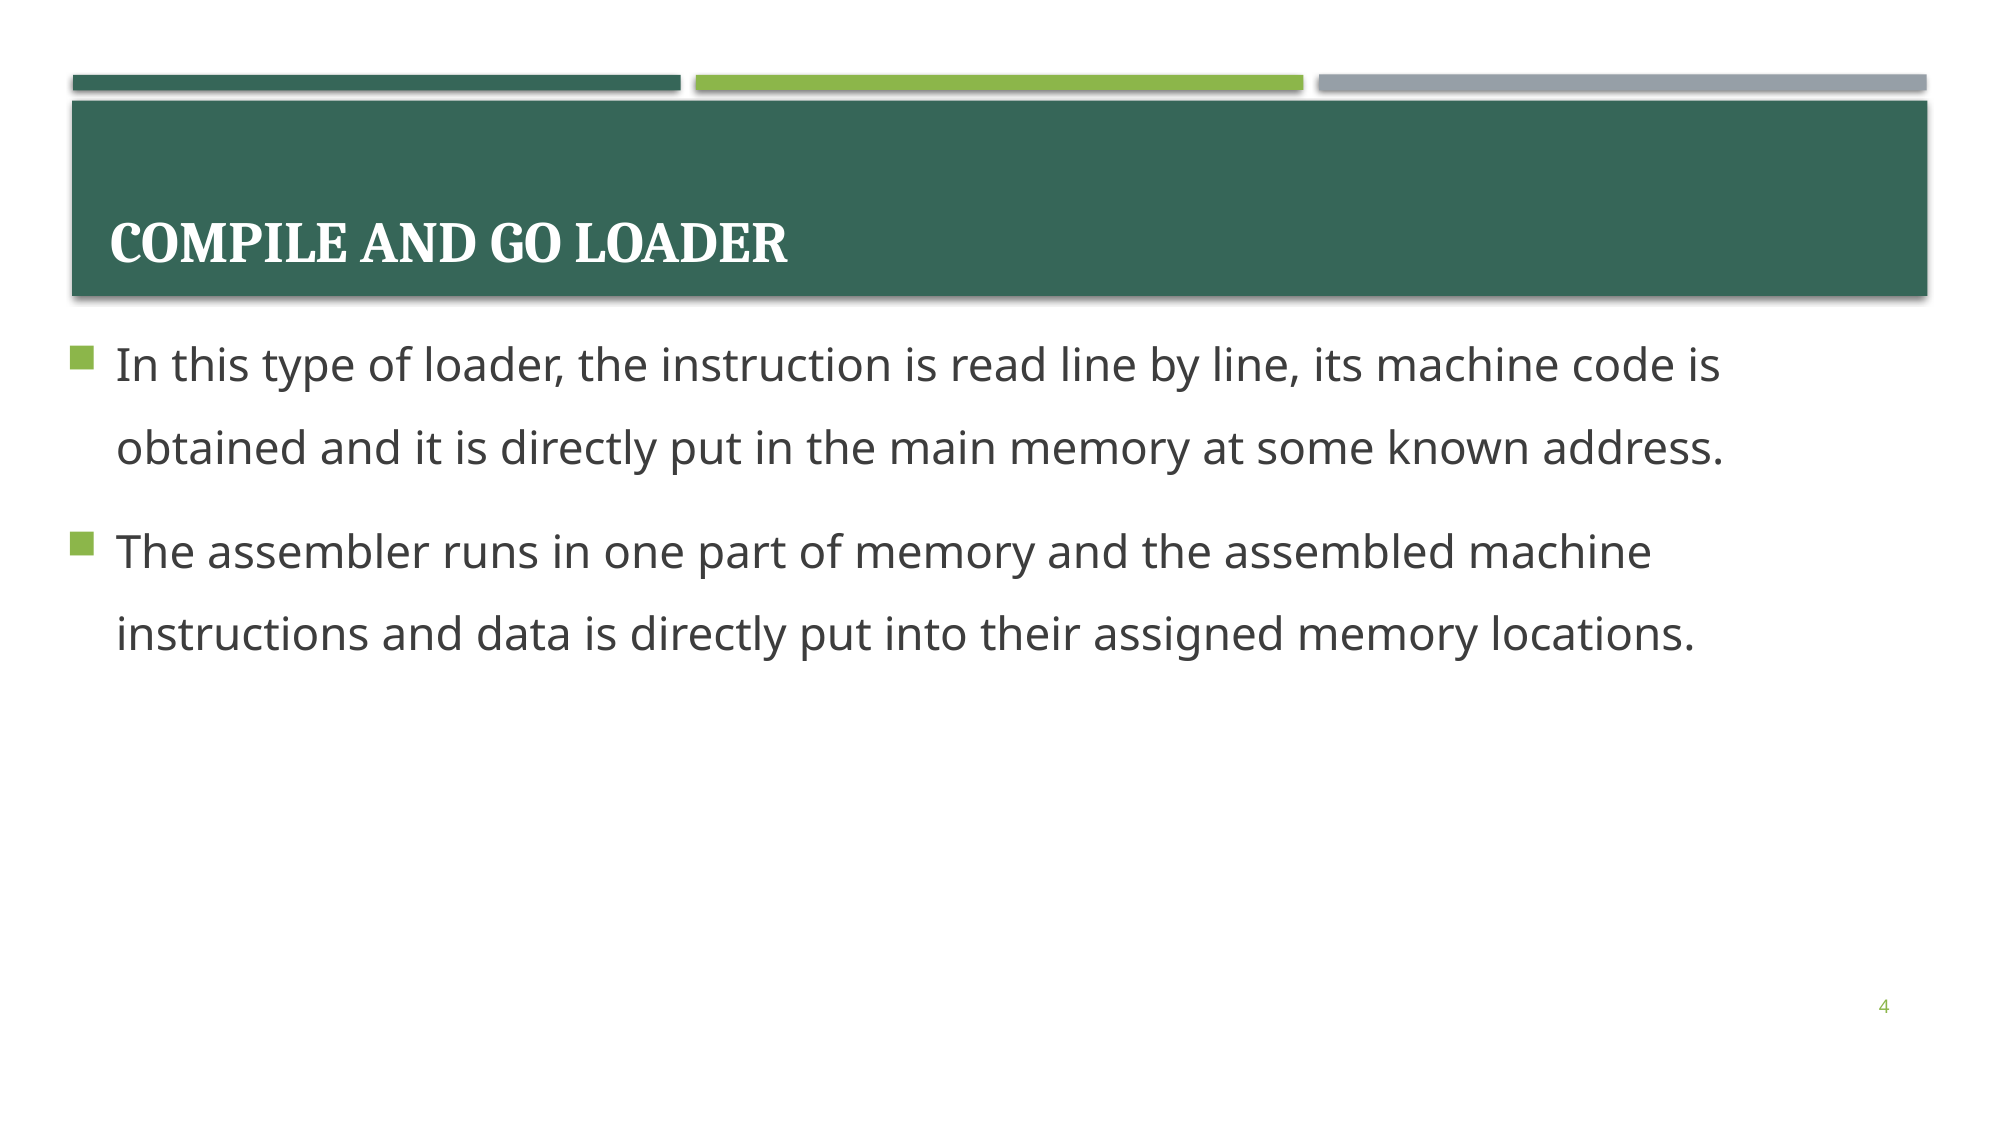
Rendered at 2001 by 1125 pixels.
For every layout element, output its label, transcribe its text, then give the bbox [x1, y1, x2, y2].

title Compile and go loader [95, 115, 1905, 282]
slide_number 4 [1732, 977, 1905, 1037]
list In this type of loader, the instruction is read line by line, its machine code is obtained and it is directly put in the main memory at some known address. The assembler runs in one part of memory and the assembled machine instructions and data is directly put into their assigned memory locations. [50, 301, 1905, 1039]
